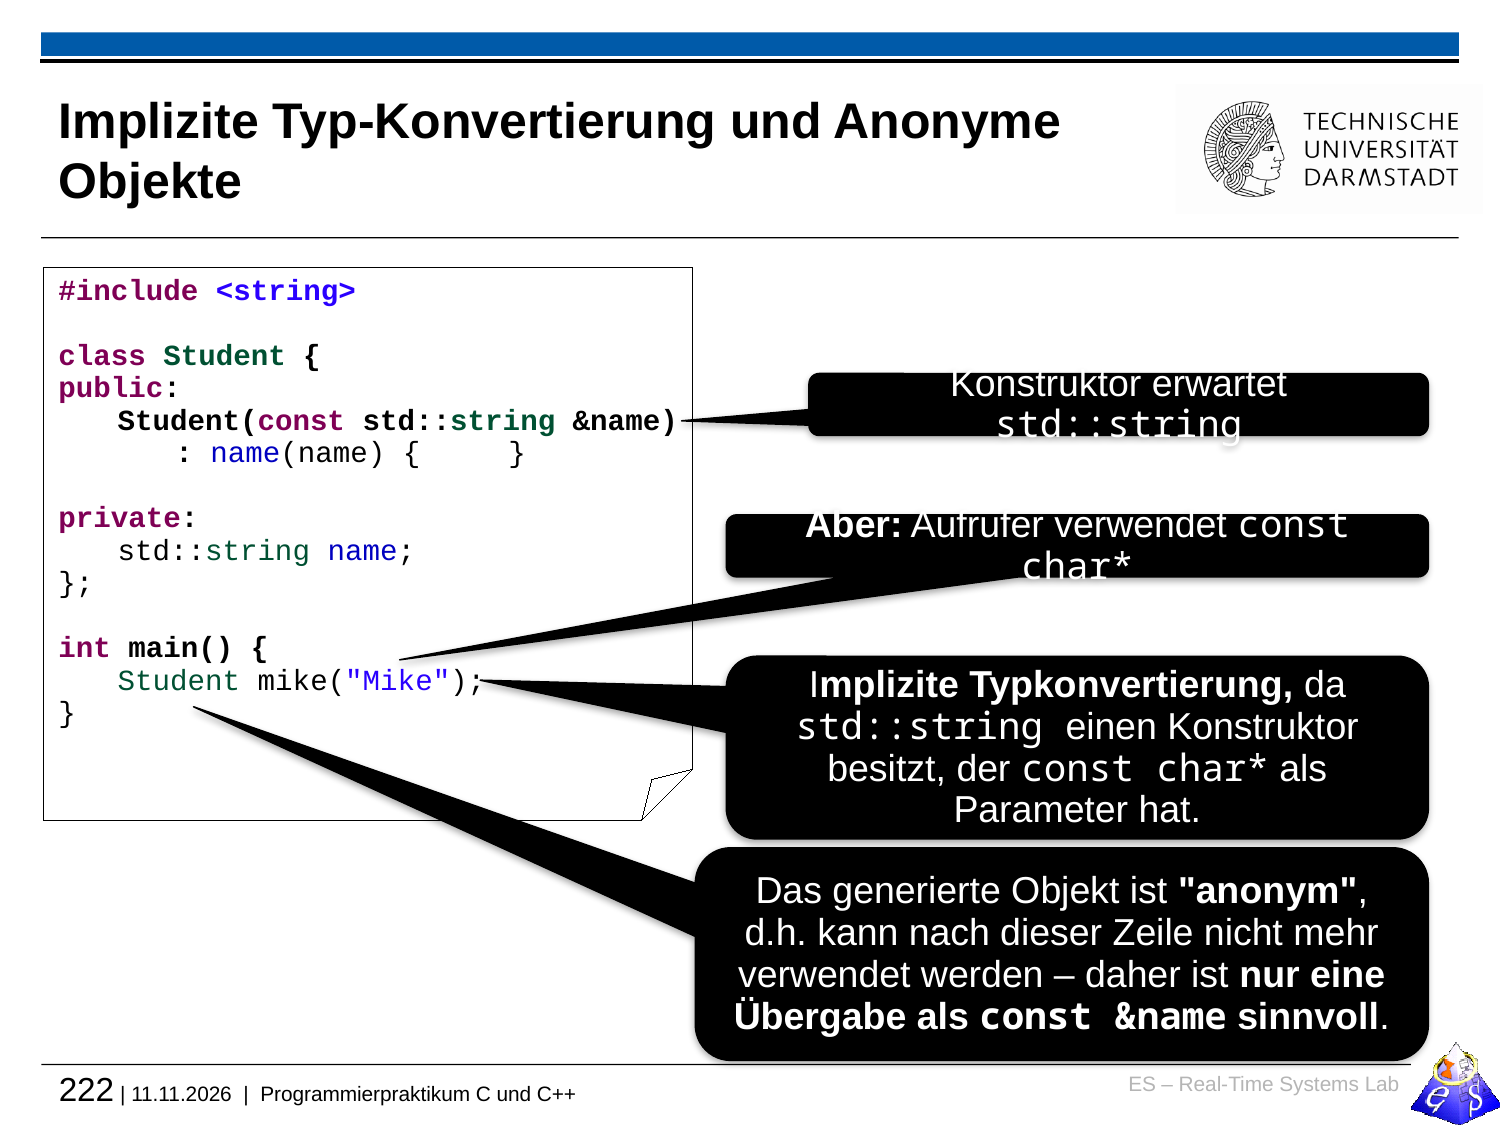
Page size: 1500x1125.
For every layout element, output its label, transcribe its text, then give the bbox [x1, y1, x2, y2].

text_box Implizite Typkonvertierung, da std::string einen Konstruktor besitzt, der const char* als Parameter hat. [479, 655, 1430, 840]
picture [1411, 1041, 1500, 1125]
title Implizite Typ-Konvertierung und Anonyme Objekte [58, 80, 1187, 218]
picture [1187, 84, 1483, 214]
text_box Aber: Aufrufer verwendet const char* [398, 514, 1430, 661]
text_box #include <string> class Student { public: Student(const std::string &name) : name(name) { } private: std::string name; }; int main() { Student mike("Mike"); } [43, 267, 693, 821]
text_box Das generierte Objekt ist "anonym", d.h. kann nach dieser Zeile nicht mehr verwendet werden – daher ist nur eine Übergabe als const &name sinnvoll. [192, 706, 1430, 1062]
text_box Konstruktor erwartet std::string [680, 372, 1430, 437]
